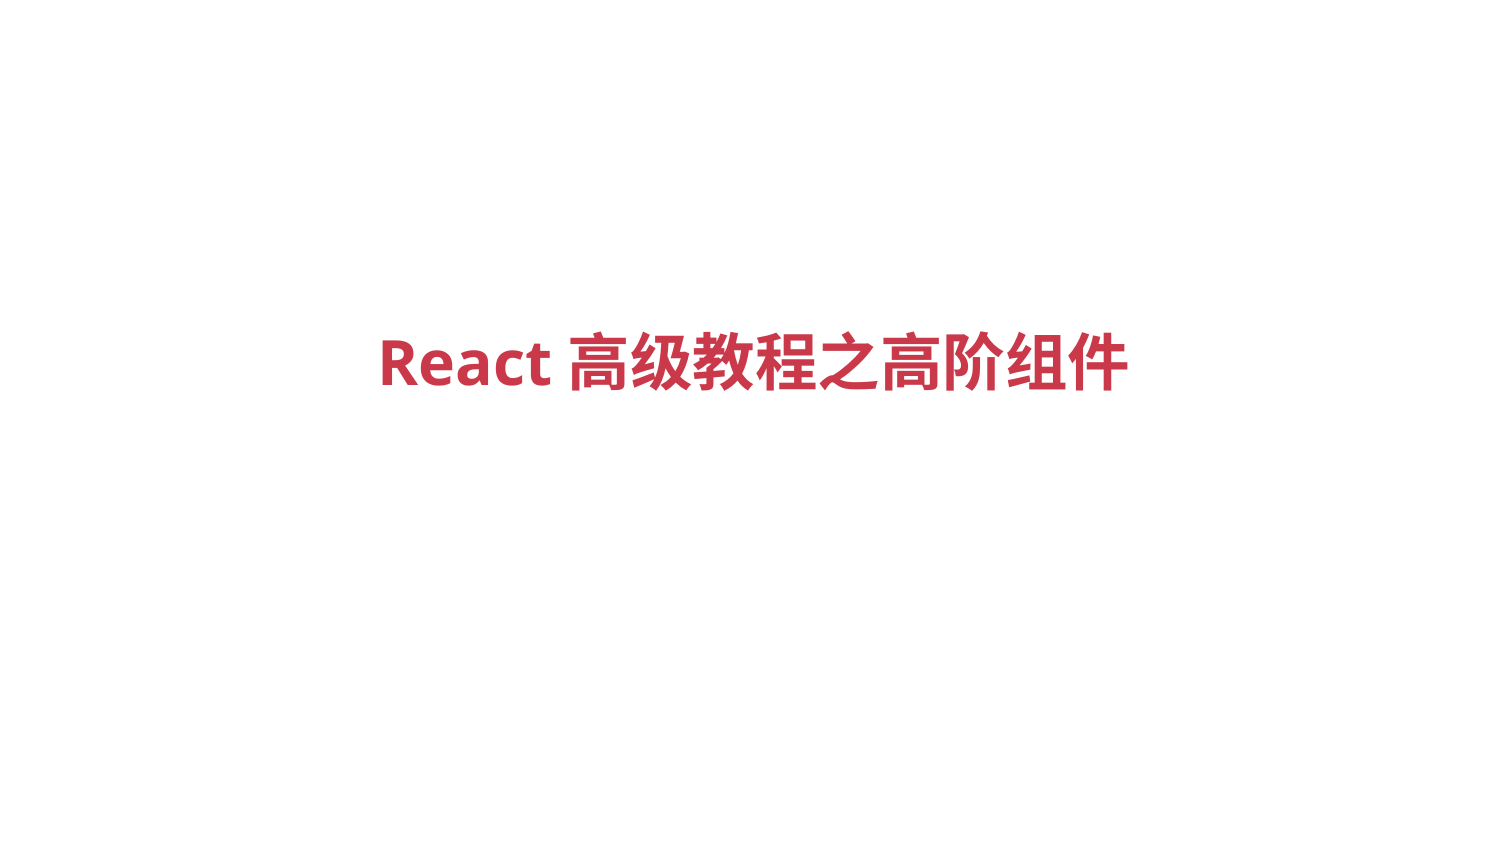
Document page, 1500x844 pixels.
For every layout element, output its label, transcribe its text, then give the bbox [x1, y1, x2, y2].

text_box React高级教程之高阶组件 [362, 315, 1146, 406]
